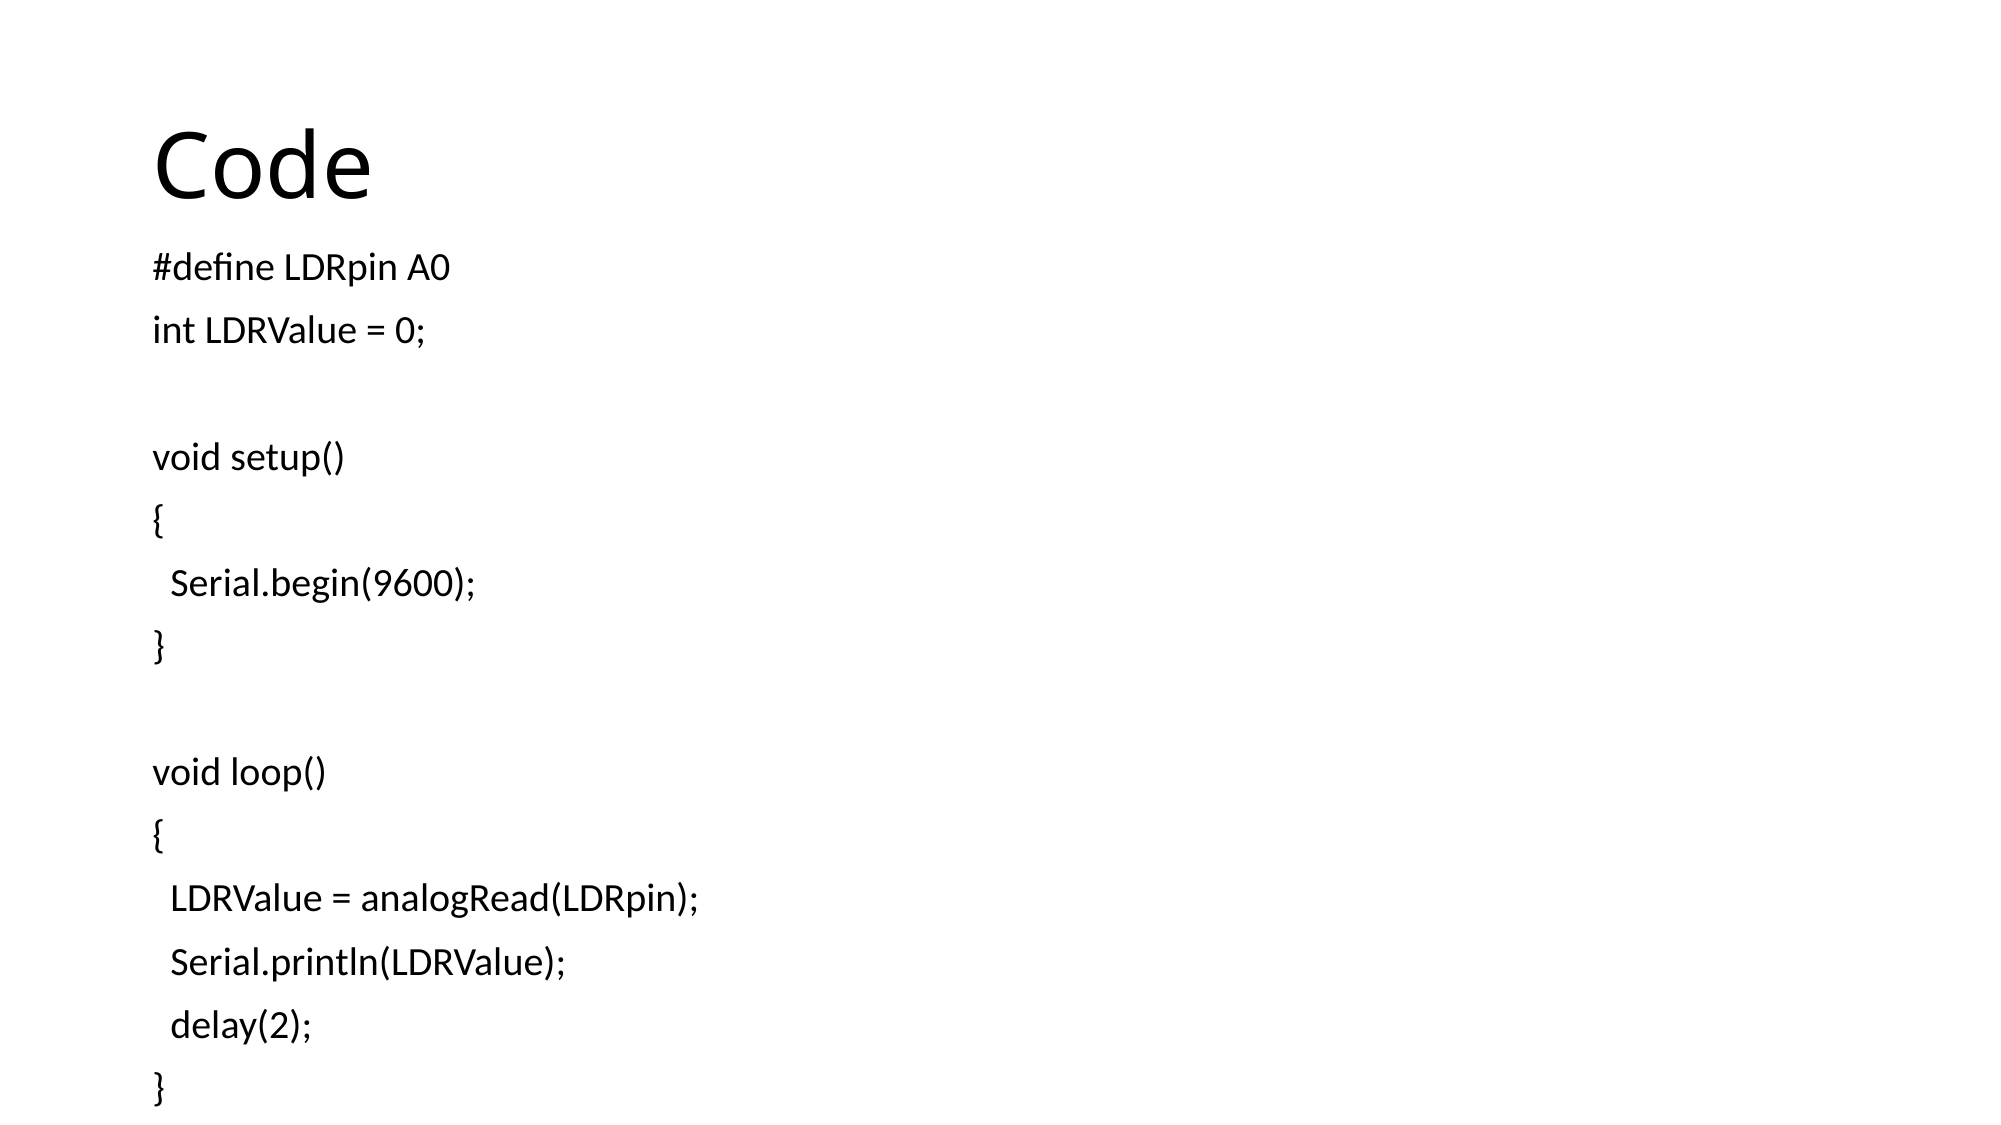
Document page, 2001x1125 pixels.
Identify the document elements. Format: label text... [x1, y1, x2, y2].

list #define LDRpin A0 int LDRValue = 0; void setup() { Serial.begin(9600); } void loop() { LDRValue = analogRead(LDRpin); Serial.println(LDRValue); delay(2); } [137, 238, 1863, 1125]
title Code [137, 59, 1863, 238]
